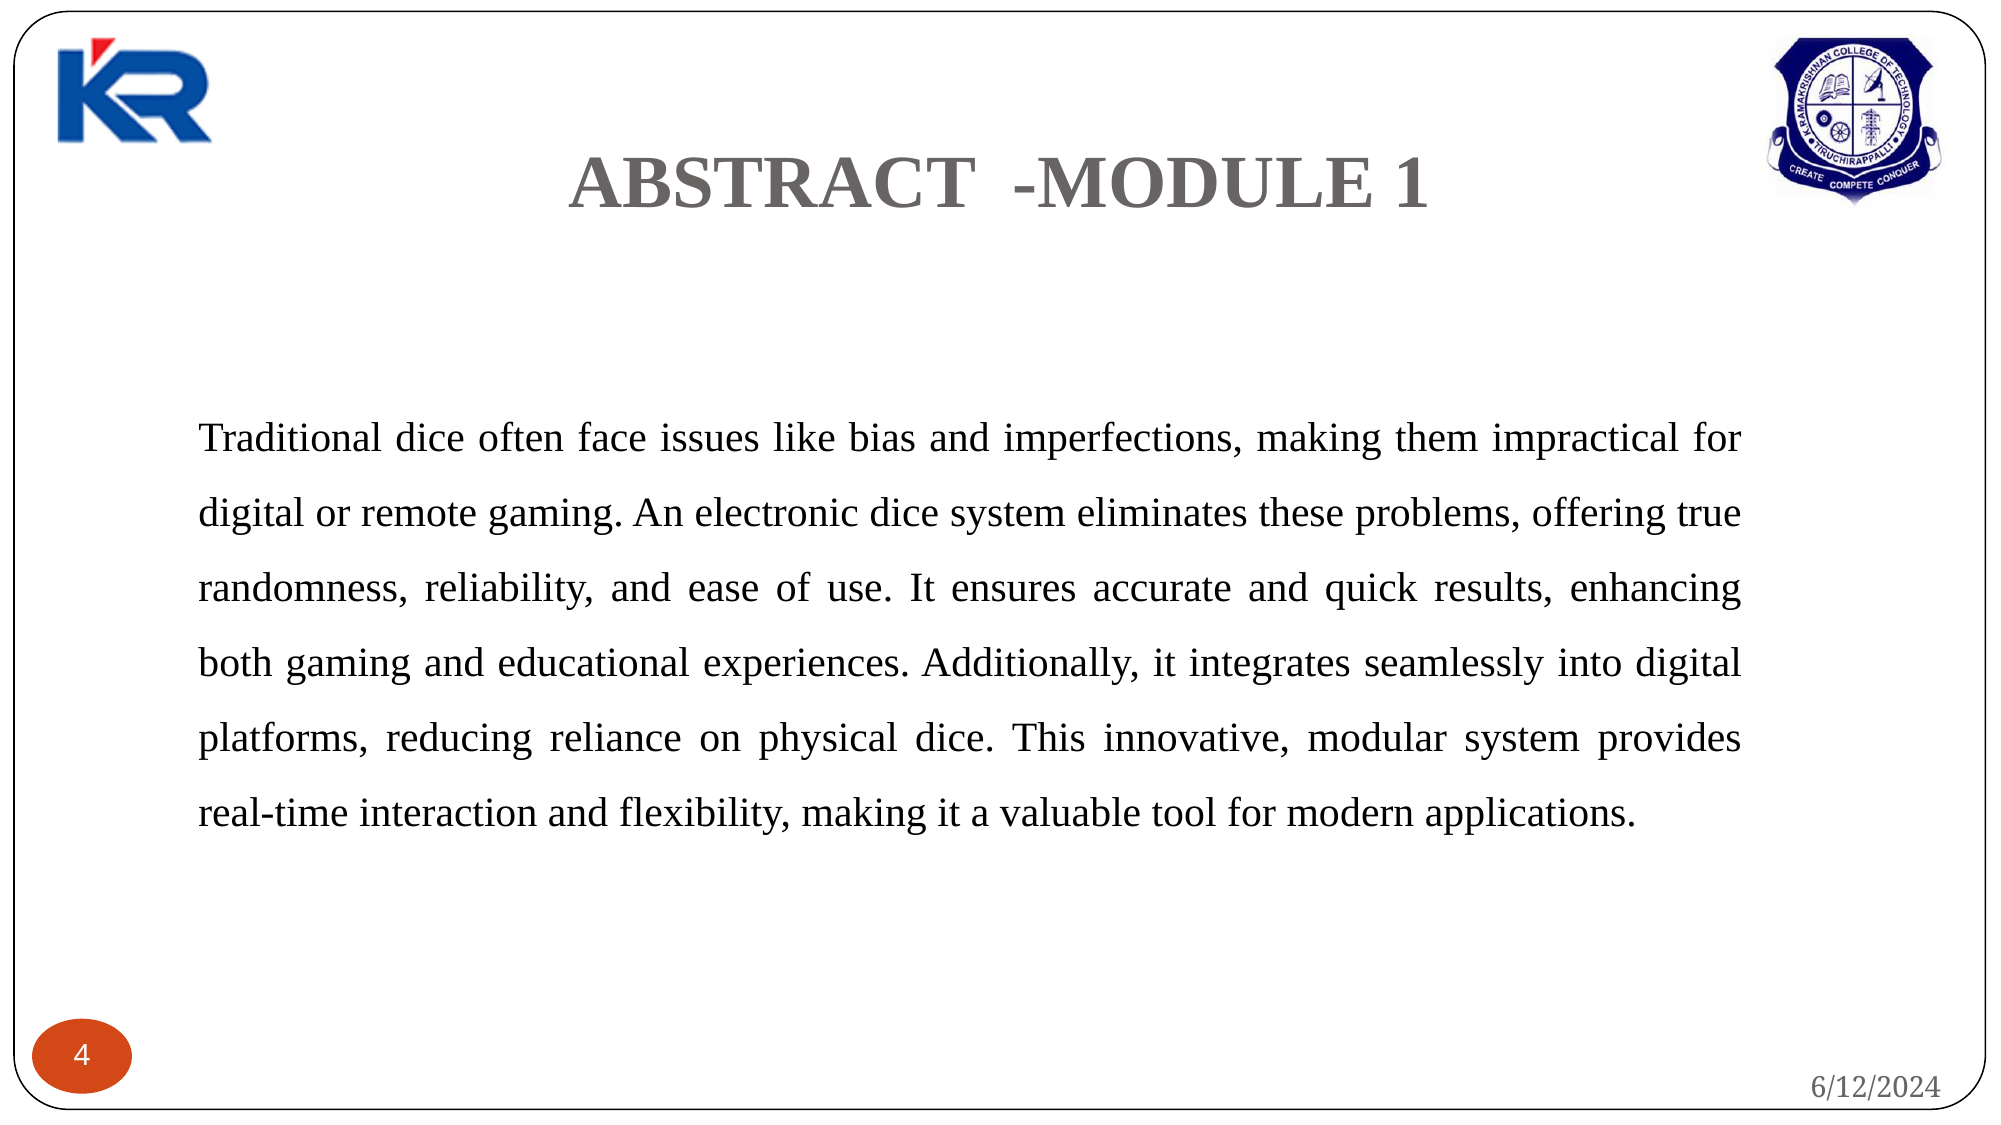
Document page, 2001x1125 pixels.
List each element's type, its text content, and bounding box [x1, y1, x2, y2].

text_box Traditional dice often face issues like bias and imperfections, making them impractical for digital or remote gaming. An electronic dice system eliminates these problems, offering true randomness, reliability, and ease of use. It ensures accurate and quick results, enhancing both gaming and educational experiences. Additionally, it integrates seamlessly into digital platforms, reducing reliance on physical dice. This innovative, modular system provides real-time interaction and flexibility, making it a valuable tool for modern applications. [183, 377, 1759, 934]
picture [49, 29, 222, 151]
slide_number 4 [32, 1018, 132, 1094]
picture [1758, 20, 1955, 217]
list [62, 305, 1859, 959]
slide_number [1792, 1046, 1957, 1125]
title ABSTRACT -MODULE 1 [150, 119, 1850, 238]
